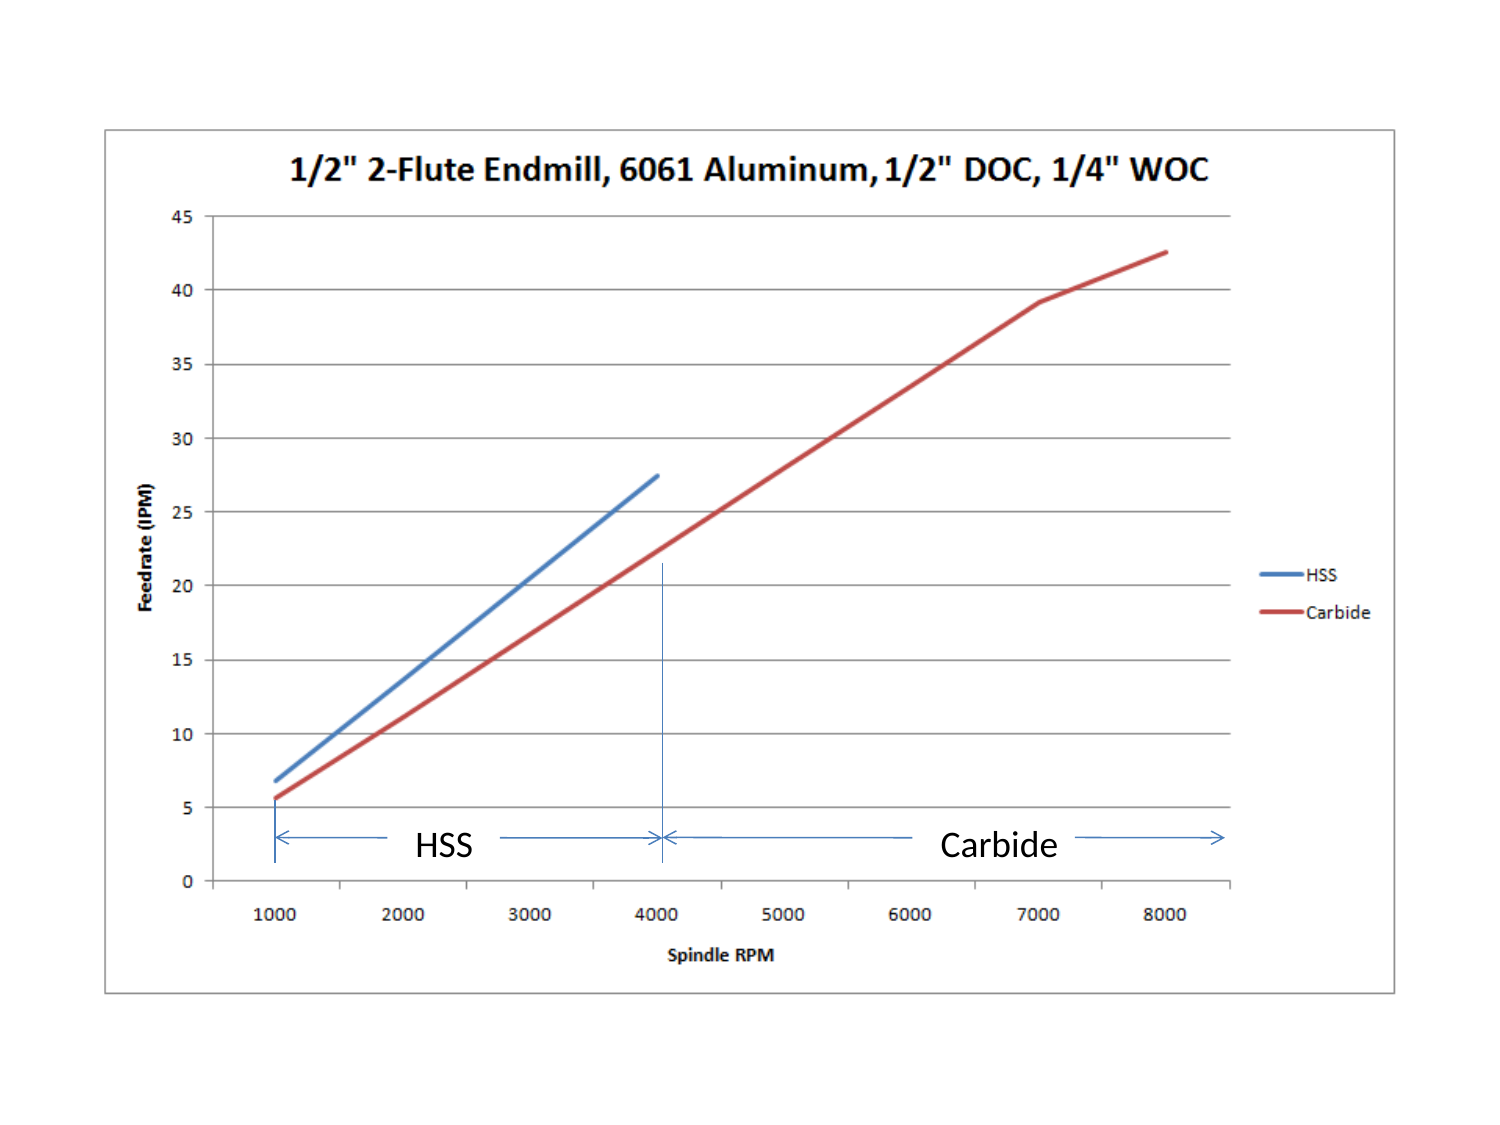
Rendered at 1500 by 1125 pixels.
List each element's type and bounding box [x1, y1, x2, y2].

picture [103, 128, 1397, 997]
